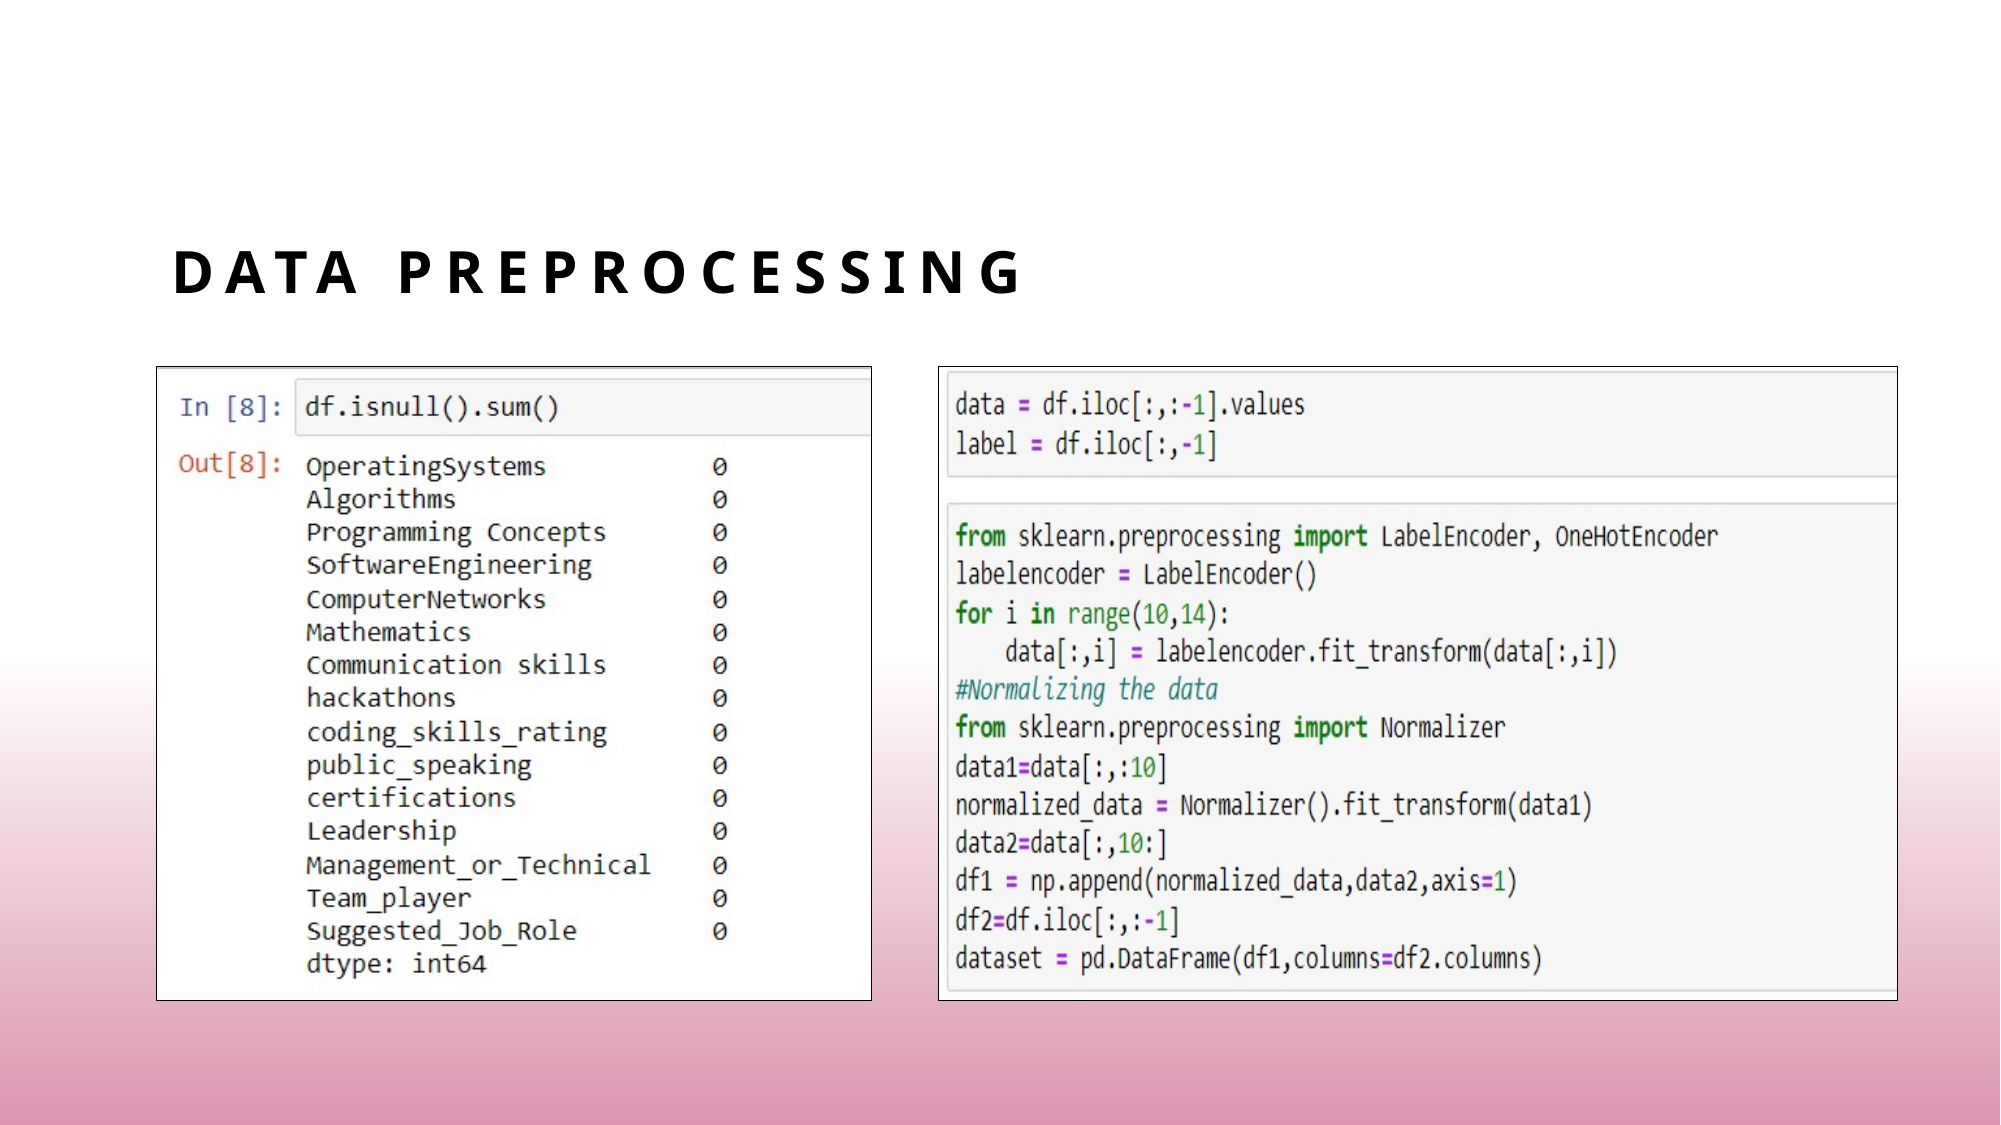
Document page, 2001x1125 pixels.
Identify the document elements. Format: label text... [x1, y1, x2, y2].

picture [938, 366, 1898, 1001]
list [156, 366, 872, 1001]
title Data preprocessing [156, 124, 1844, 313]
